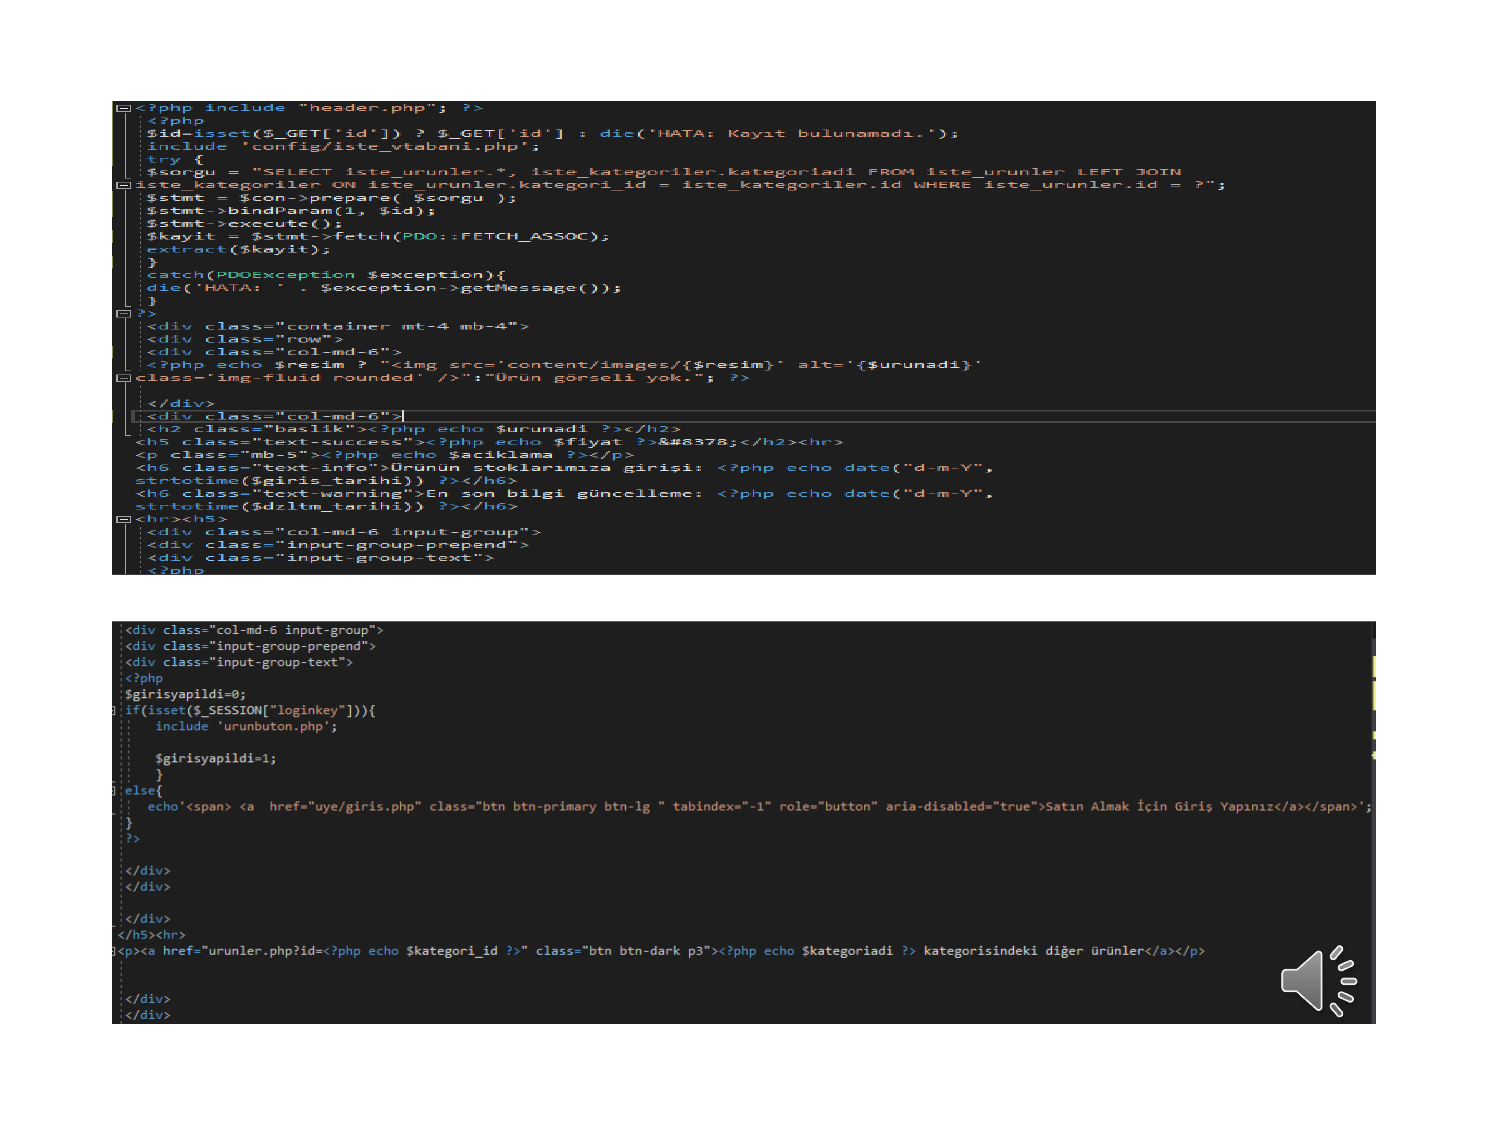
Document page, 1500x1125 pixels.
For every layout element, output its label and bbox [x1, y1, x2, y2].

picture [111, 101, 1377, 575]
picture [111, 621, 1377, 1024]
